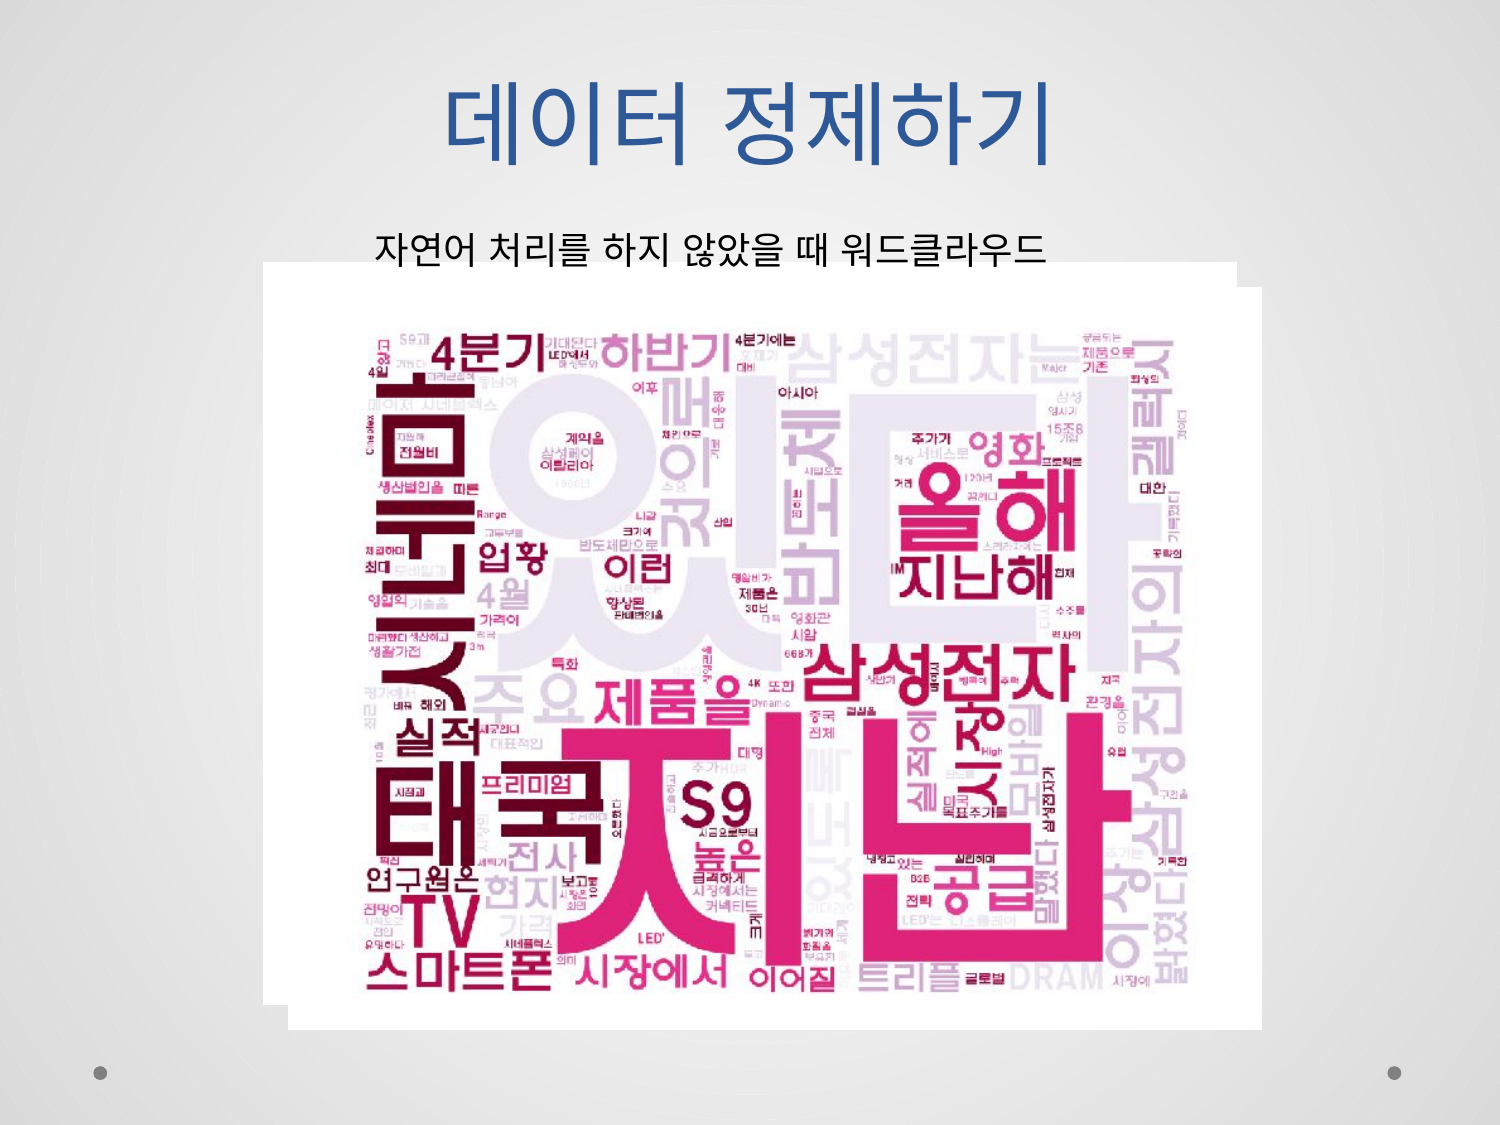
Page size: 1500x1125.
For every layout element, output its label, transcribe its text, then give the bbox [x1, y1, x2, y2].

title 데이터 정제하기 [75, 0, 1425, 185]
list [263, 262, 1237, 1006]
picture [288, 287, 1262, 1031]
text_box 자연어 처리를 하지 않았을 때 워드클라우드 [360, 219, 1187, 260]
